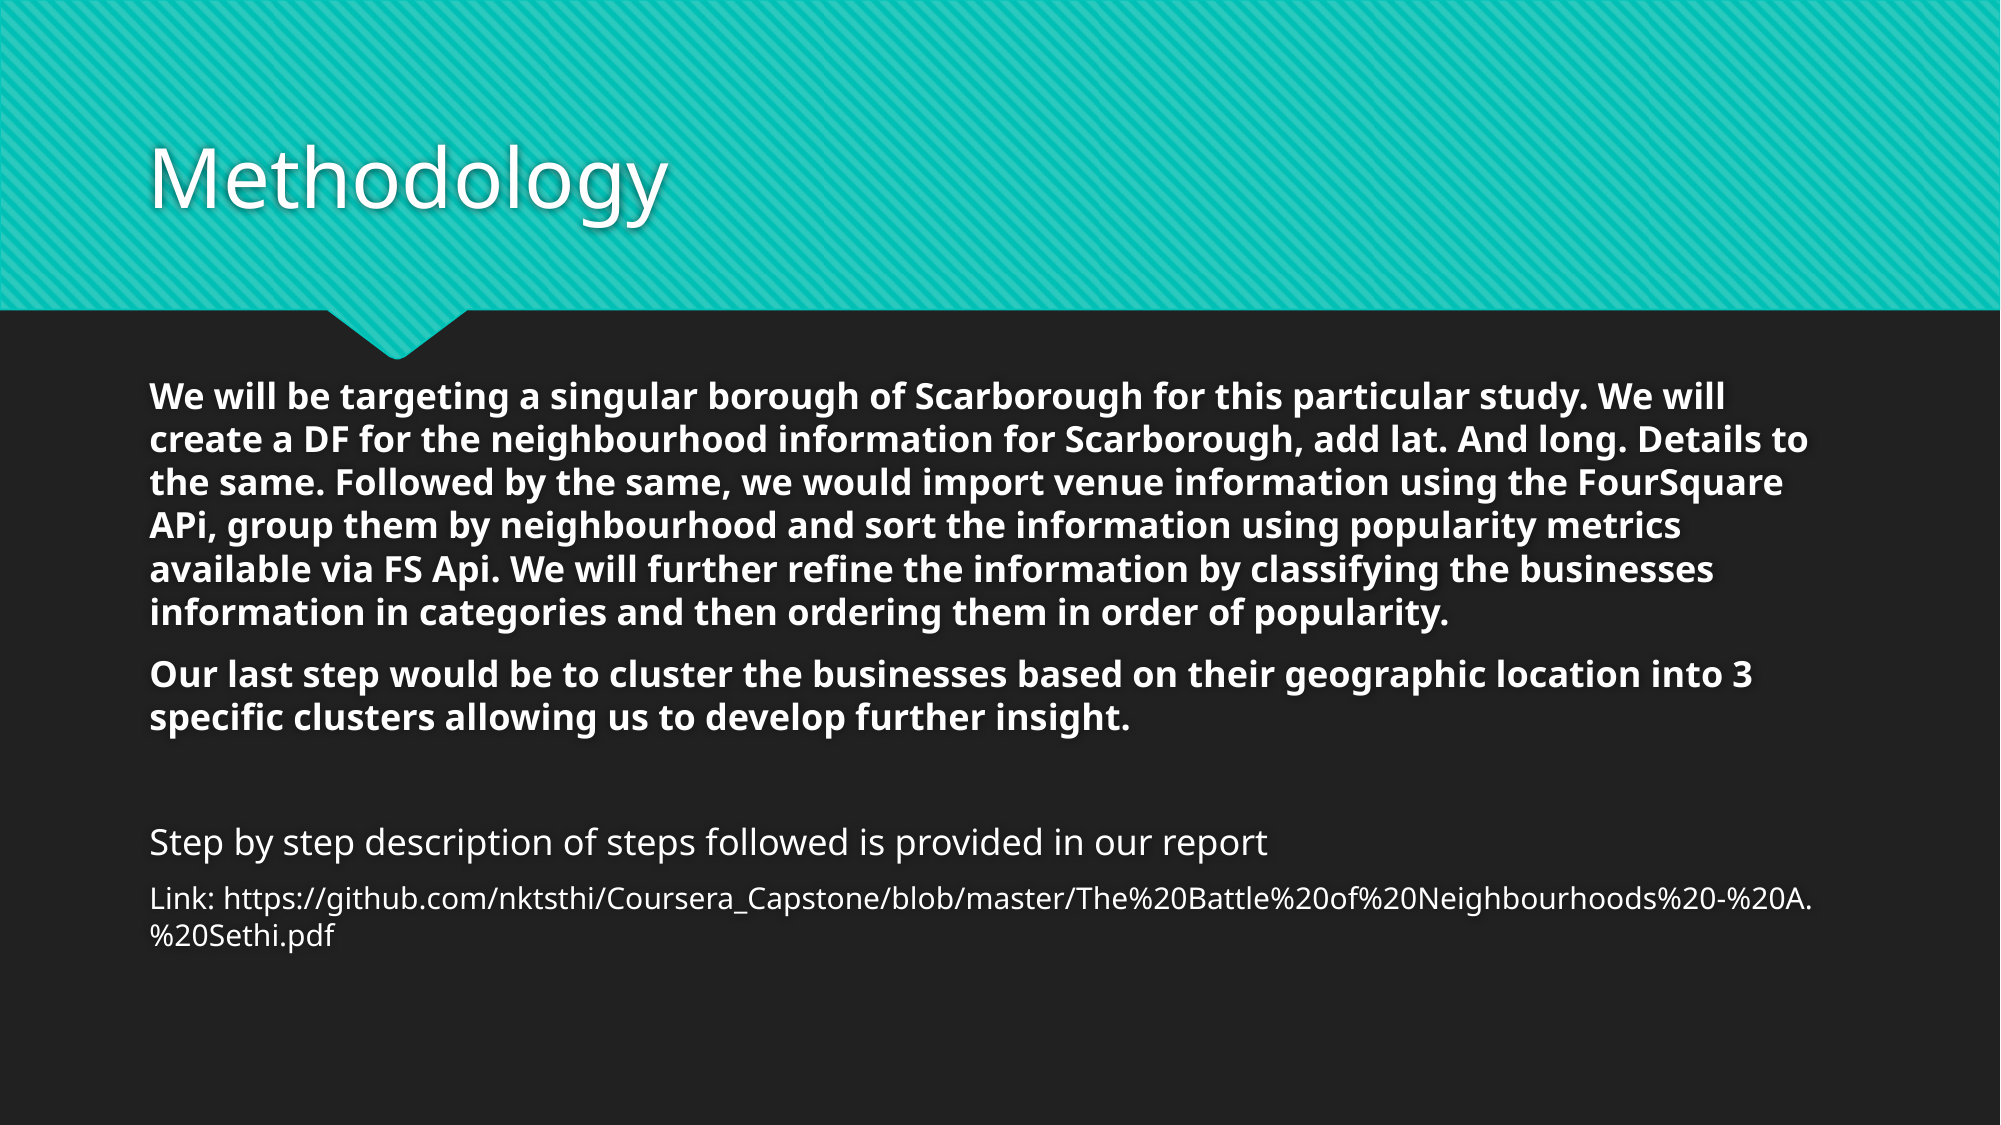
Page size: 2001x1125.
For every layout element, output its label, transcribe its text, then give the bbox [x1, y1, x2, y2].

title Methodology [132, 73, 1868, 233]
list We will be targeting a singular borough of Scarborough for this particular study. We will create a DF for the neighbourhood information for Scarborough, add lat. And long. Details to the same. Followed by the same, we would import venue information using the FourSquare APi, group them by neighbourhood and sort the information using popularity metrics available via FS Api. We will further refine the information by classifying the businesses information in categories and then ordering them in order of popularity. Our last step would be to cluster the businesses based on their geographic location into 3 specific clusters allowing us to develop further insight. Step by step description of steps followed is provided in our report Link: https://github.com/nktsthi/Coursera_Capstone/blob/master/The%20Battle%20of%20Neighbourhoods%20-%20A.%20Sethi.pdf [134, 364, 1866, 962]
